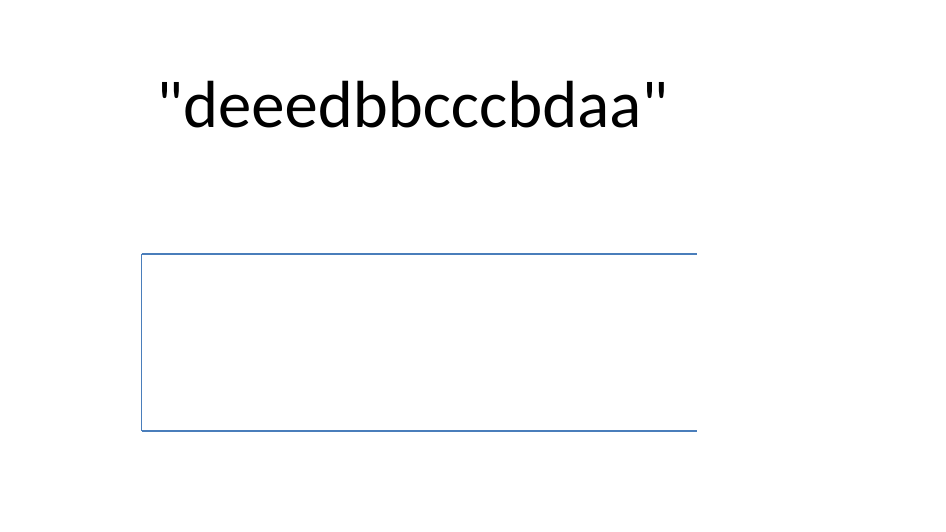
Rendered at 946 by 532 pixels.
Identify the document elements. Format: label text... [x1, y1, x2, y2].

text_box "deeedbbcccbdaa" [141, 53, 756, 148]
